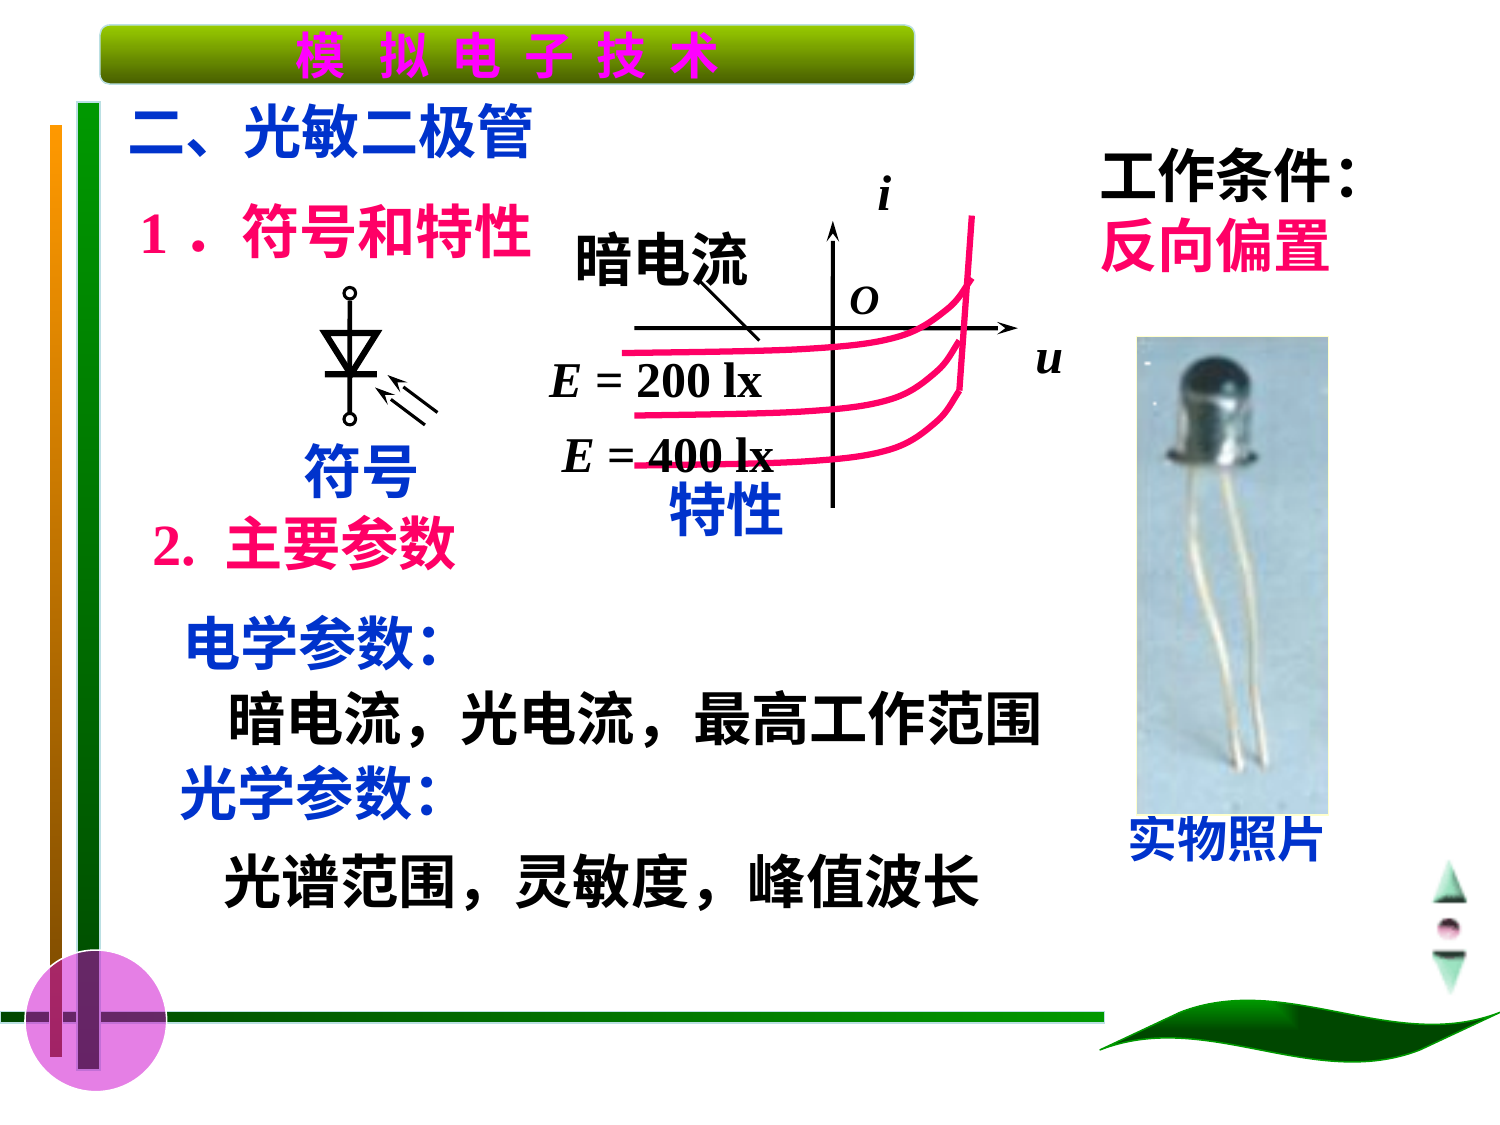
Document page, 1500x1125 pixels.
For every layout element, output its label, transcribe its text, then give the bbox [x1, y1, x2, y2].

text_box 工作条件： 反向偏置 [1084, 132, 1450, 287]
text_box 实物照片 [1112, 799, 1350, 875]
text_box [534, 152, 1127, 508]
text_box 1．符号和特性 [124, 187, 529, 273]
picture [1424, 849, 1472, 1001]
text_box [324, 287, 438, 426]
text_box 符号 [288, 427, 435, 500]
text_box 电学参数： [167, 600, 538, 685]
text_box 2. 主要参数 [137, 500, 625, 585]
text_box 特性 [653, 517, 800, 551]
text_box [1137, 337, 1328, 815]
text_box 光谱范围，灵敏度，峰值波长 [208, 837, 996, 923]
text_box 光学参数： [164, 750, 486, 835]
text_box 二、光敏二极管 [112, 87, 613, 173]
text_box 暗电流，光电流，最高工作范围 [212, 675, 1075, 760]
